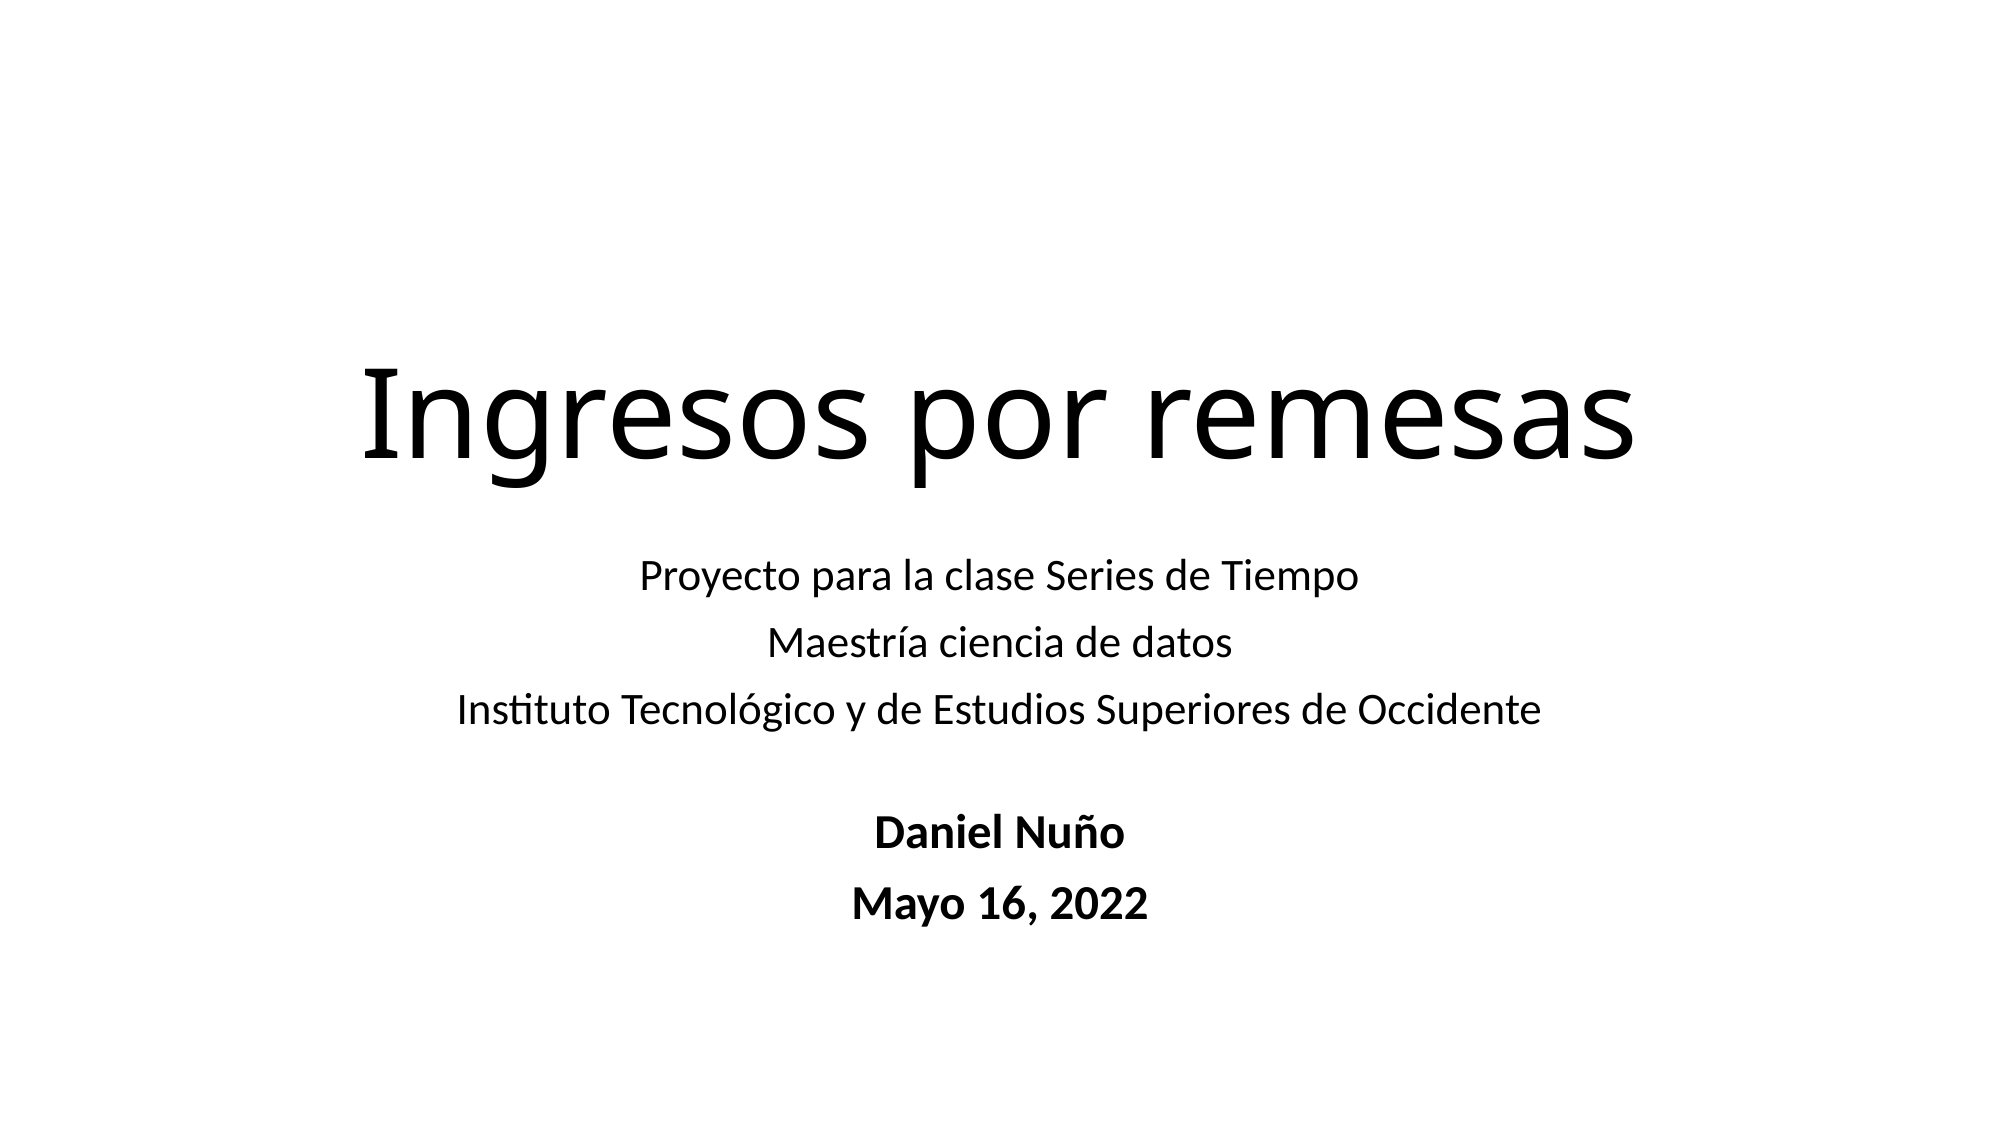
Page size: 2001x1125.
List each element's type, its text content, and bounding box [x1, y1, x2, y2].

subtitle Proyecto para la clase Series de Tiempo Maestría ciencia de datos Instituto Tecnológico y de Estudios Superiores de Occidente Daniel Nuño Mayo 16, 2022 [249, 543, 1750, 941]
title Ingresos por remesas [249, 184, 1750, 493]
